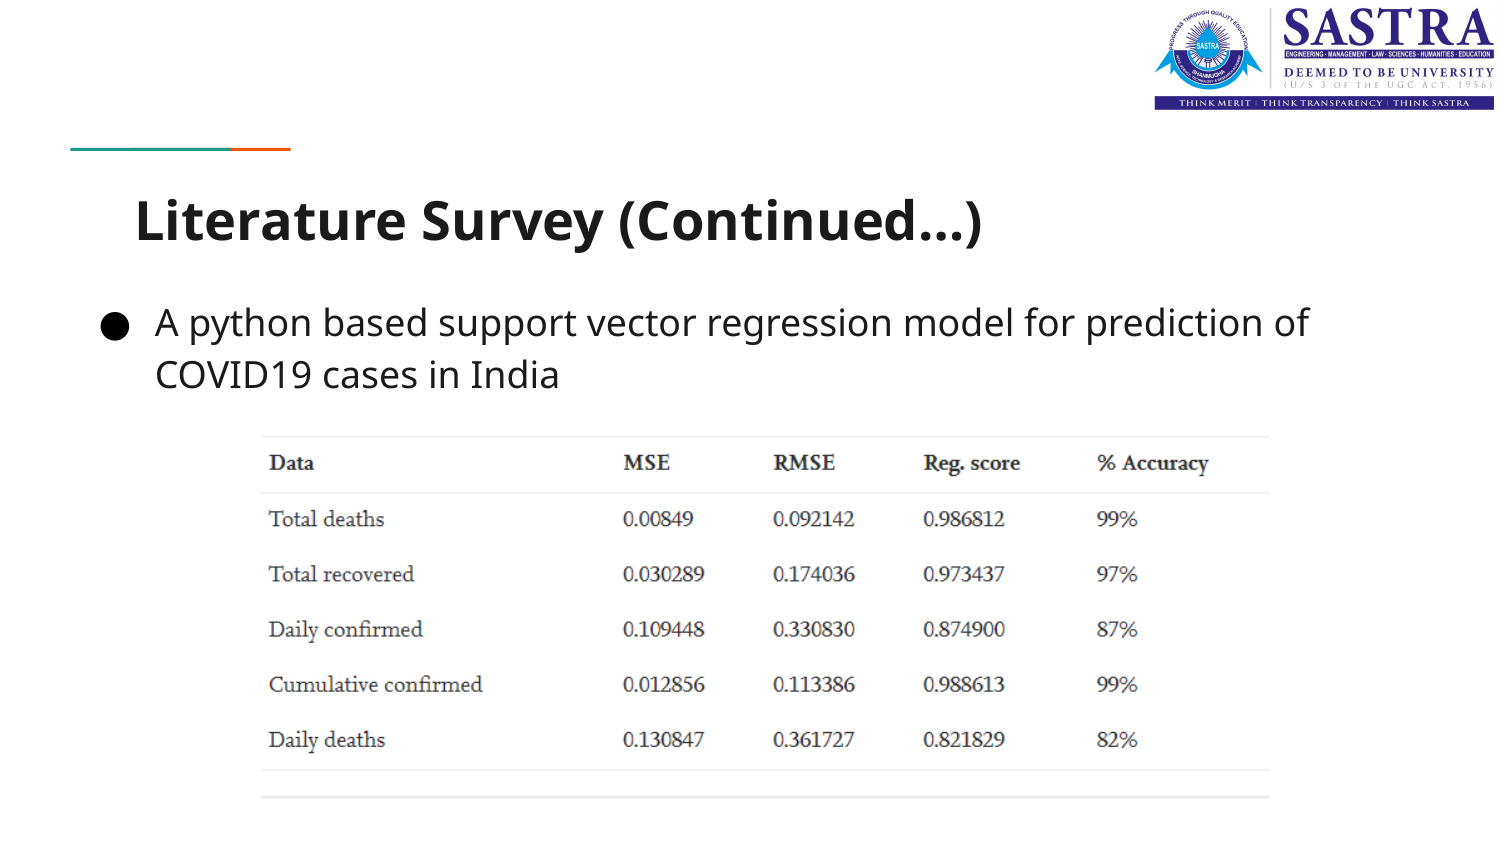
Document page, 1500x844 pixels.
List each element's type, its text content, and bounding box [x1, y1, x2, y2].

list A python based support vector regression model for prediction of COVID19 cases in India [64, 277, 1459, 787]
title Literature Survey (Continued…) [119, 171, 1381, 260]
picture [235, 401, 1270, 806]
picture [1149, 0, 1500, 117]
